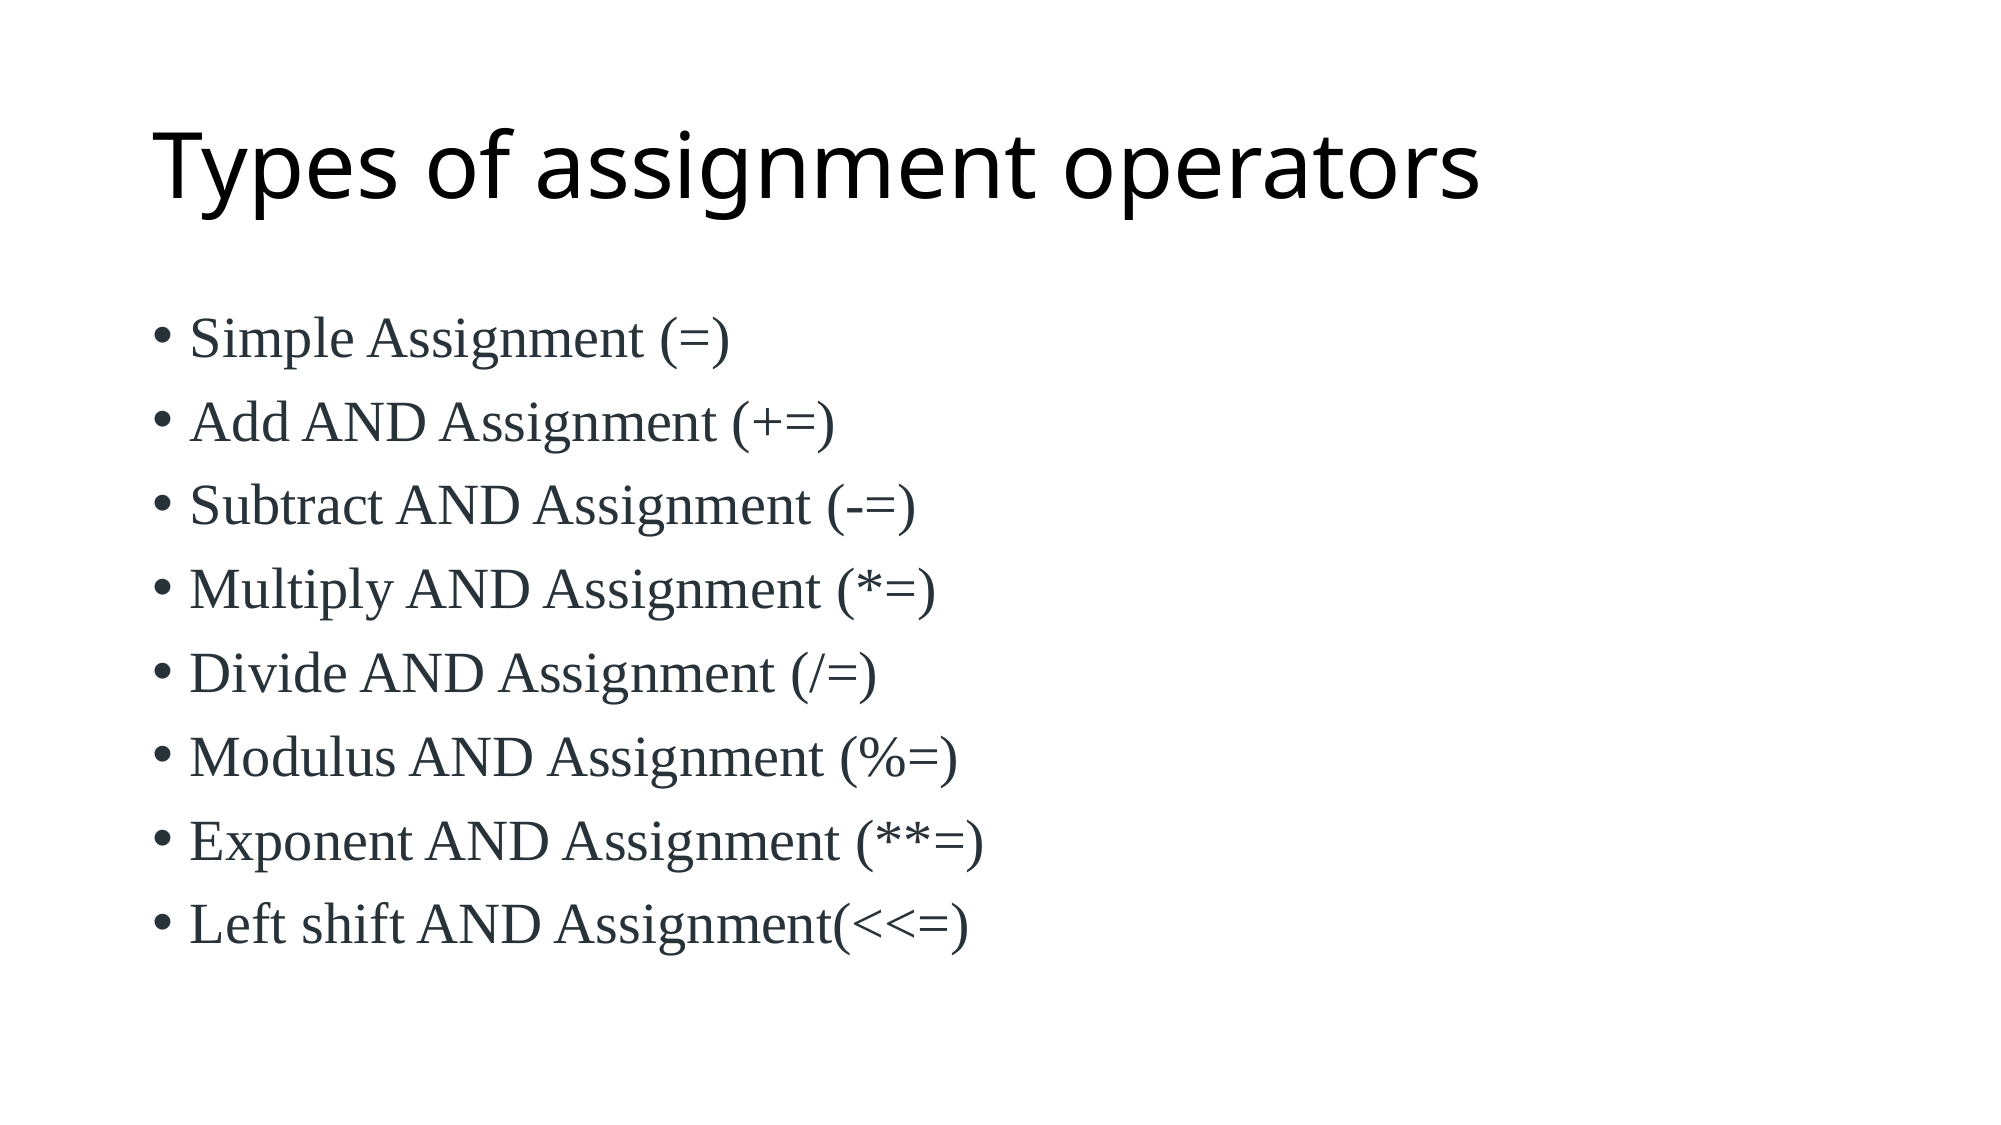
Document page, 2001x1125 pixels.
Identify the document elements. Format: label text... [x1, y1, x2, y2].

list Simple Assignment (=) Add AND Assignment (+=) Subtract AND Assignment (-=) Multiply AND Assignment (*=) Divide AND Assignment (/=) Modulus AND Assignment (%=) Exponent AND Assignment (**=) Left shift AND Assignment(<<=) [137, 299, 1863, 1014]
title Types of assignment operators [137, 59, 1863, 278]
